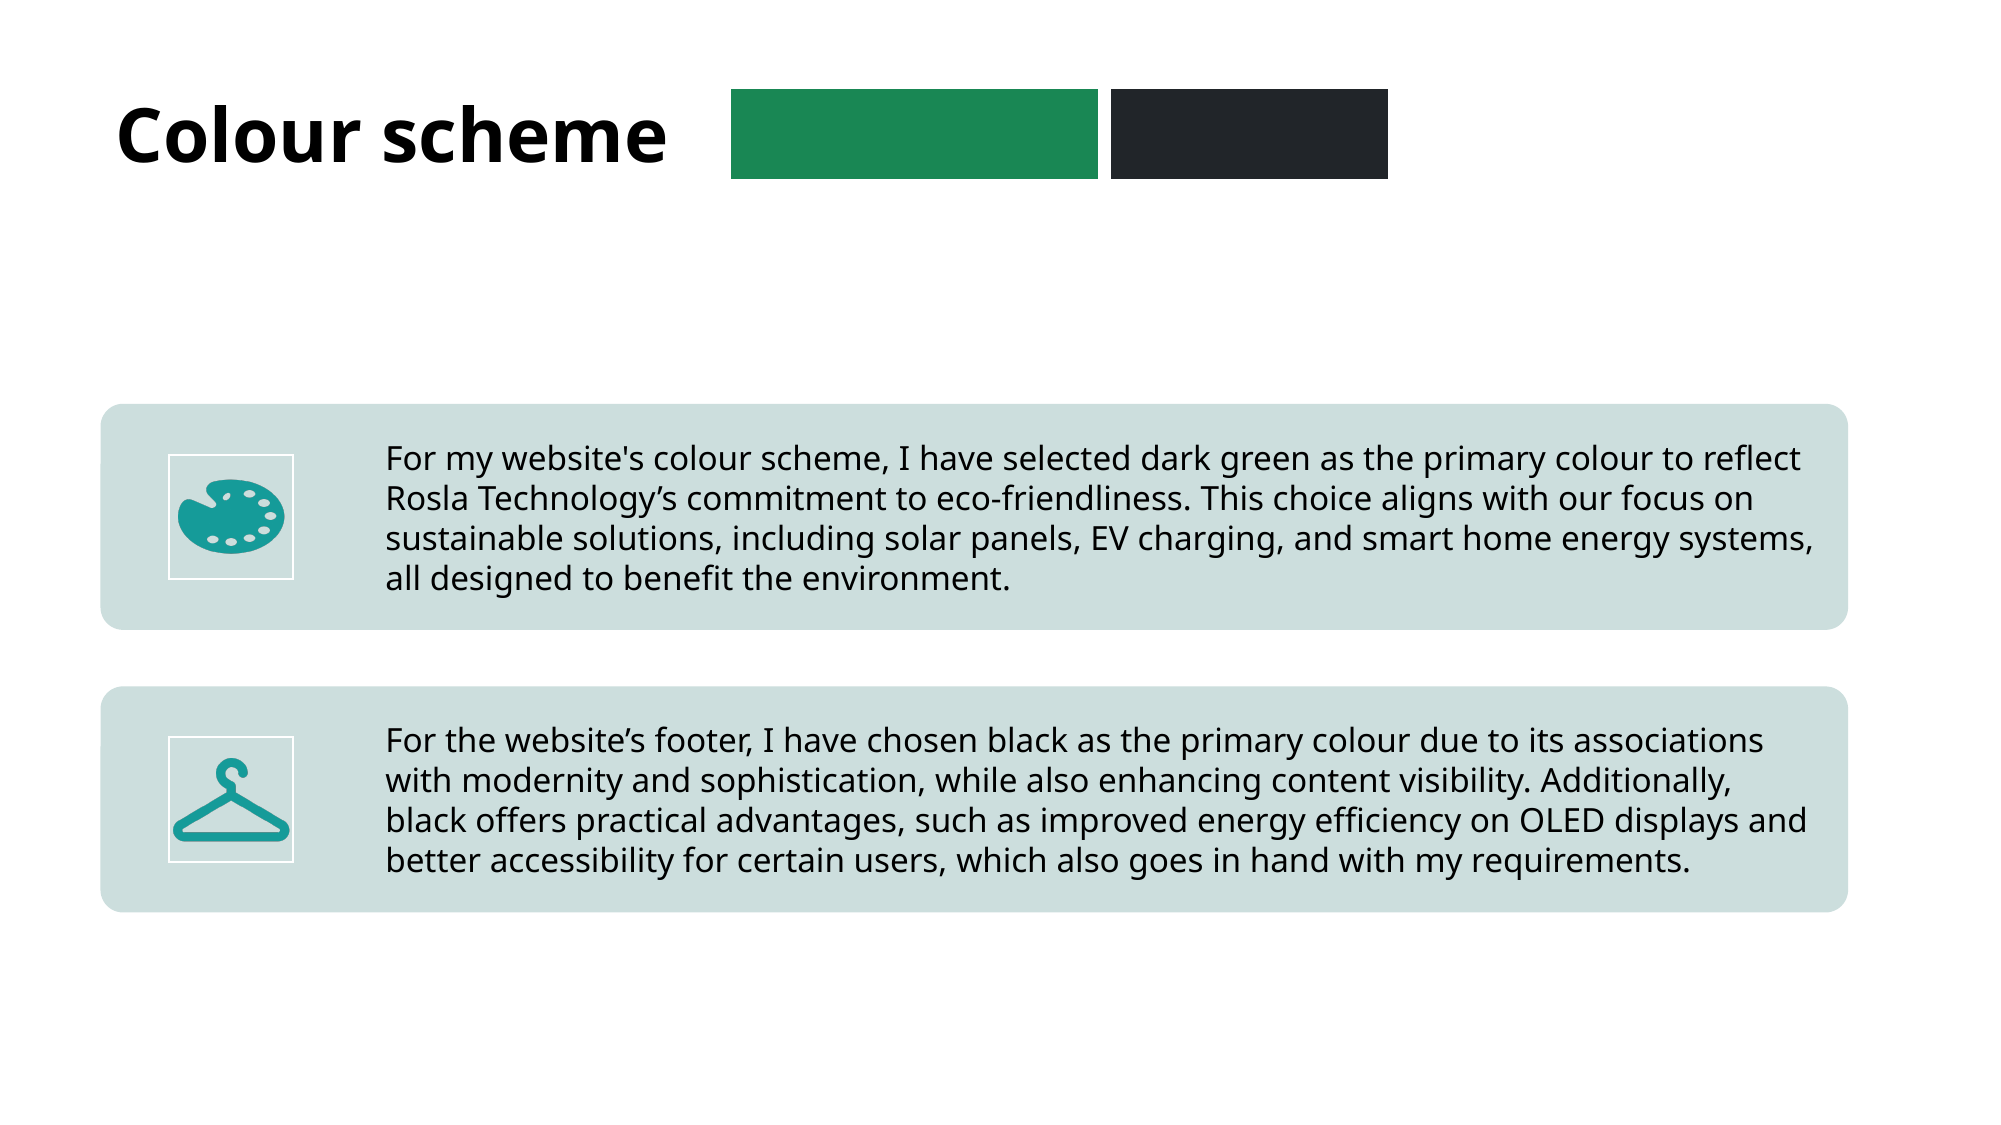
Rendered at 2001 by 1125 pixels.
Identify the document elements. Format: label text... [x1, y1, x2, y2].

picture [731, 89, 1098, 179]
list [100, 281, 1849, 1035]
title Colour scheme [100, 90, 1849, 276]
picture [1111, 89, 1388, 179]
